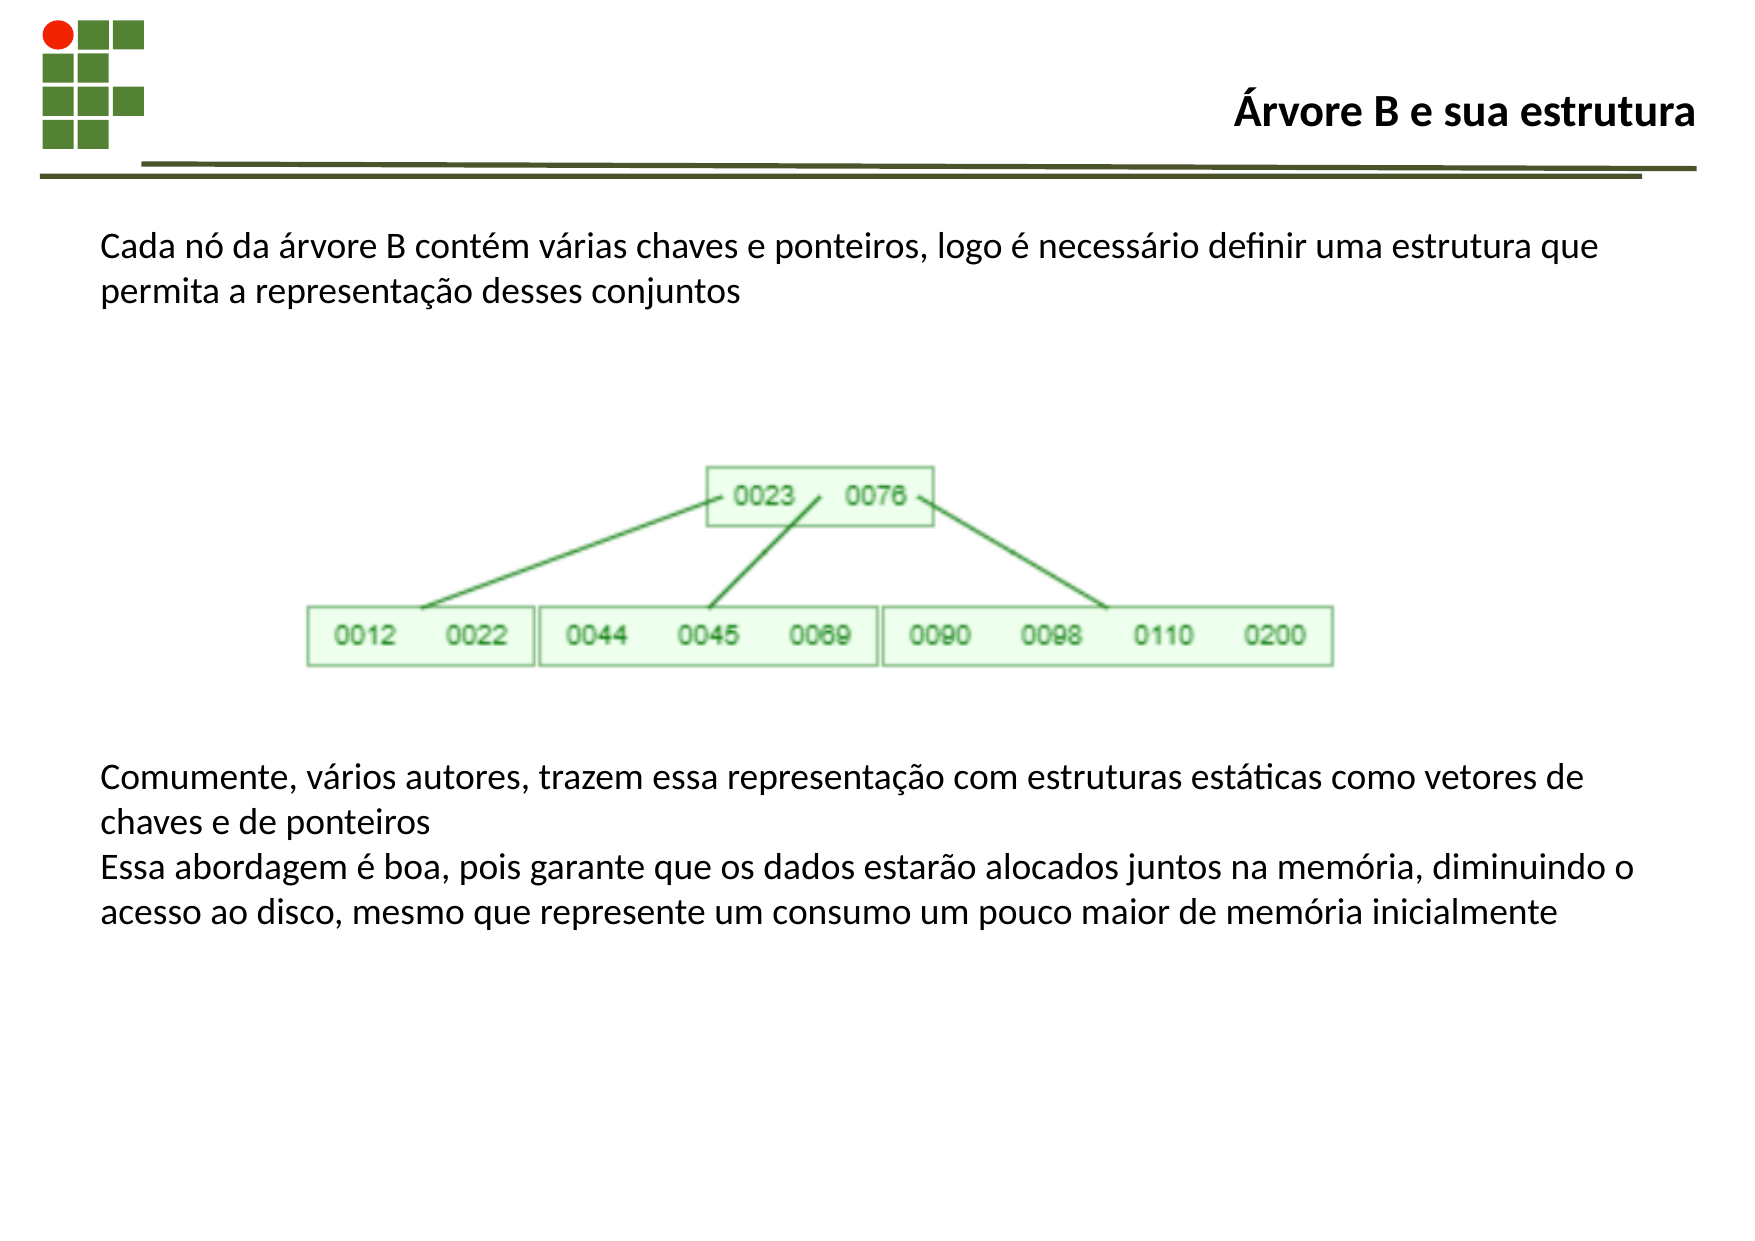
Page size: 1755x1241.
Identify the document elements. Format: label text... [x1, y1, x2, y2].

picture [281, 432, 1356, 712]
list Cada nó da árvore B contém várias chaves e ponteiros, logo é necessário definir uma estrutura que permita a representação desses conjuntos Comumente, vários autores, trazem essa representação com estruturas estáticas como vetores de chaves e de ponteiros Essa abordagem é boa, pois garante que os dados estarão alocados juntos na memória, diminuindo o acesso ao disco, mesmo que represente um consumo um pouco maior de memória inicialmente [85, 213, 1664, 1217]
title Árvore B e sua estrutura [907, 73, 1712, 155]
